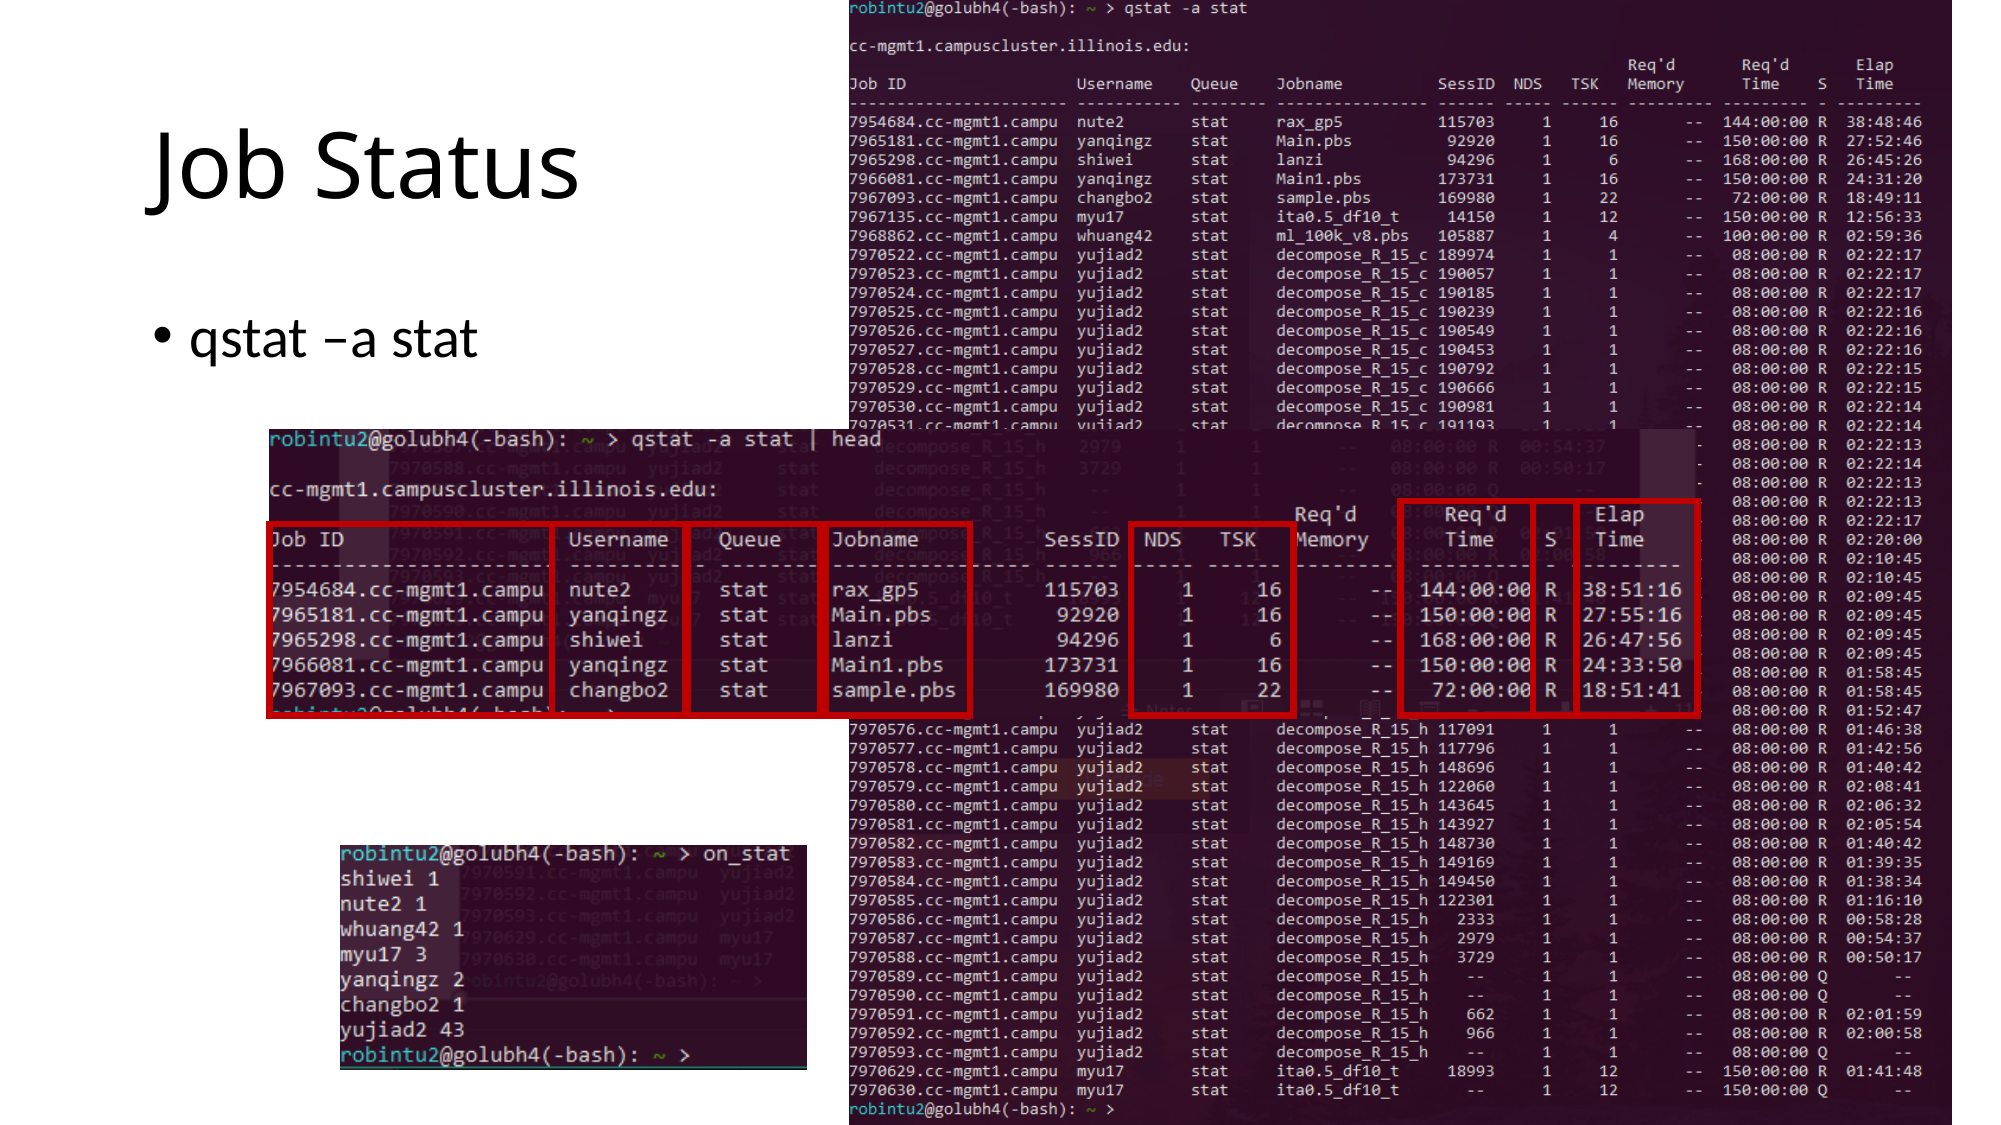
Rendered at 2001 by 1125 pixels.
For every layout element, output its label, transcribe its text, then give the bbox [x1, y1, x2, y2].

picture [269, 0, 1952, 1125]
picture [340, 845, 807, 1070]
title Job Status [137, 59, 849, 278]
list qstat –a stat [137, 299, 849, 1014]
